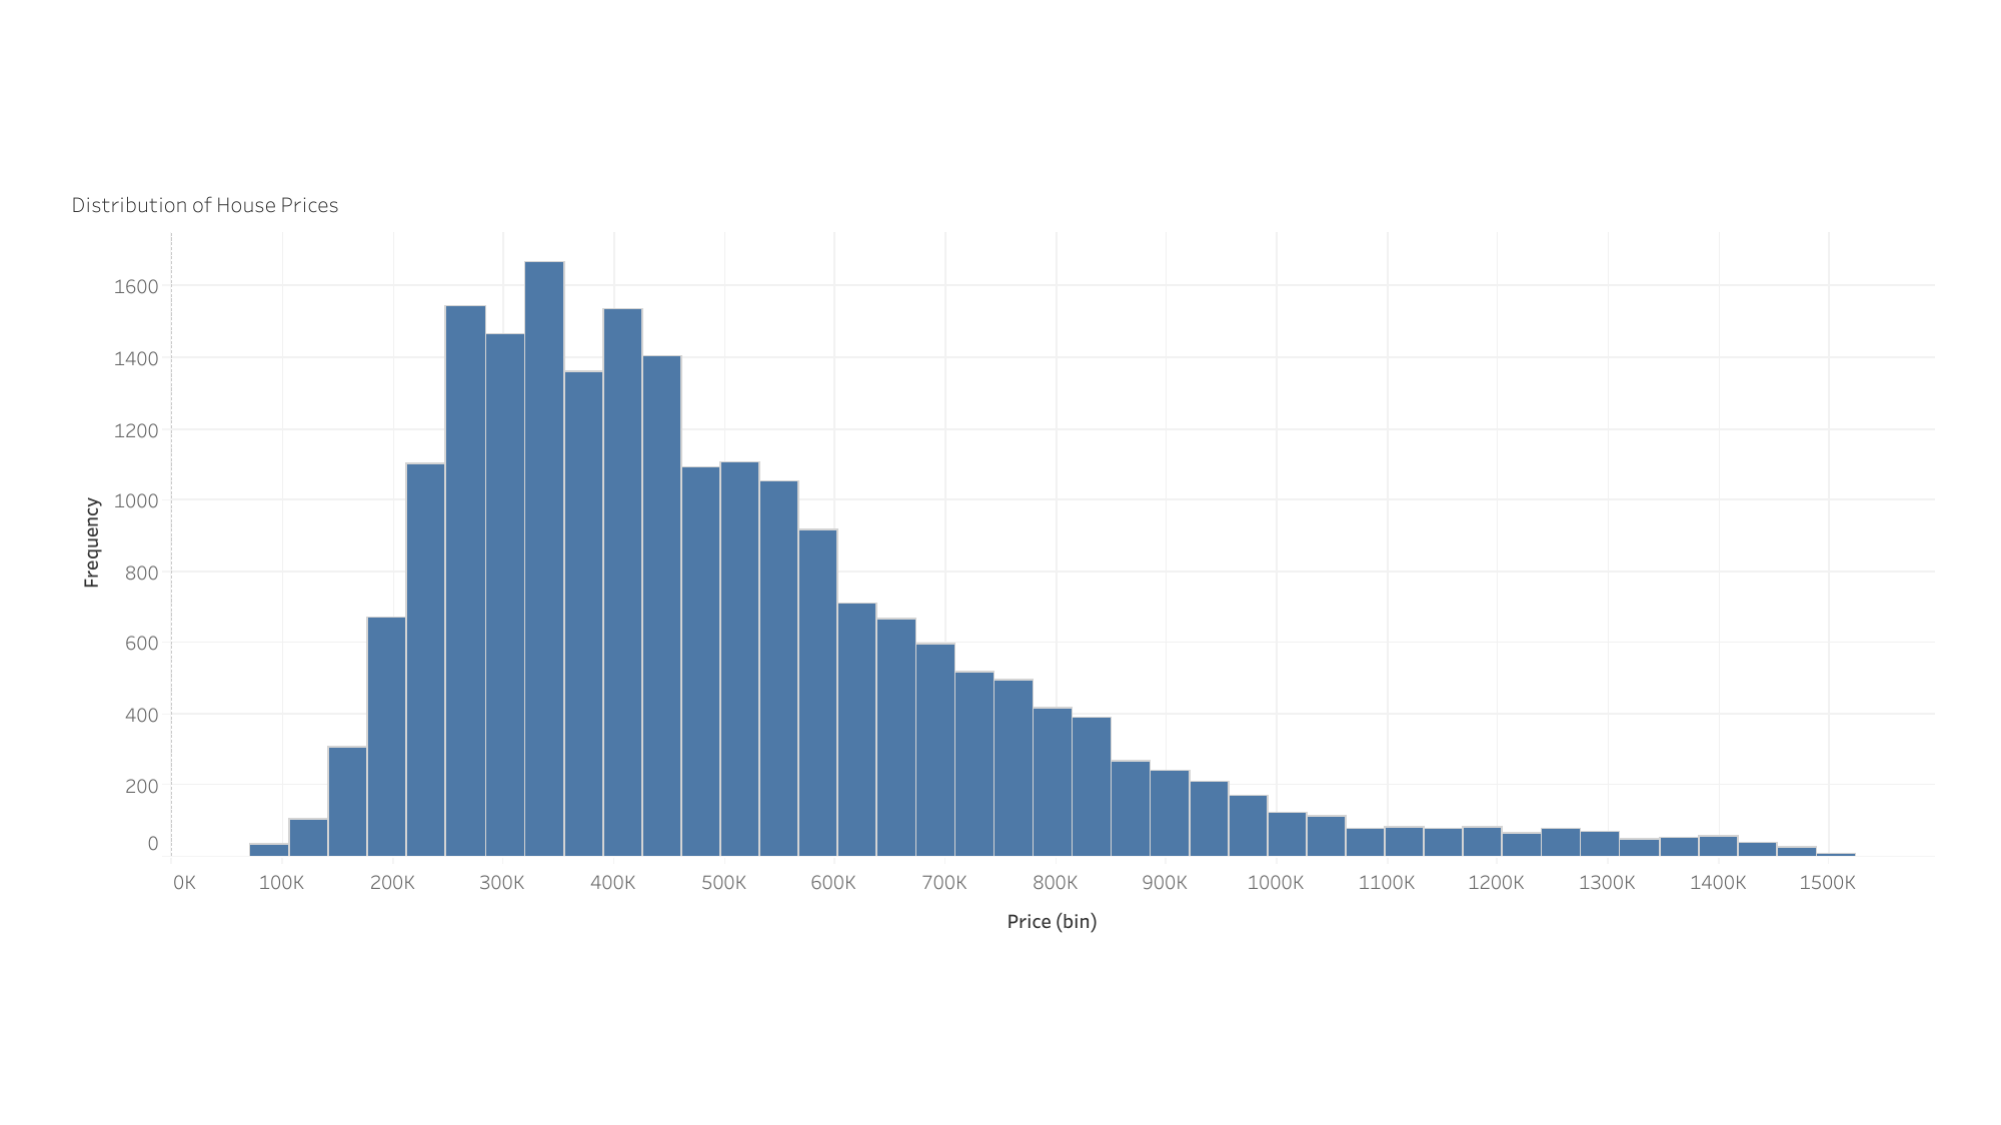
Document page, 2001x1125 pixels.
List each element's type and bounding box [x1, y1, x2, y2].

picture [65, 179, 1935, 946]
